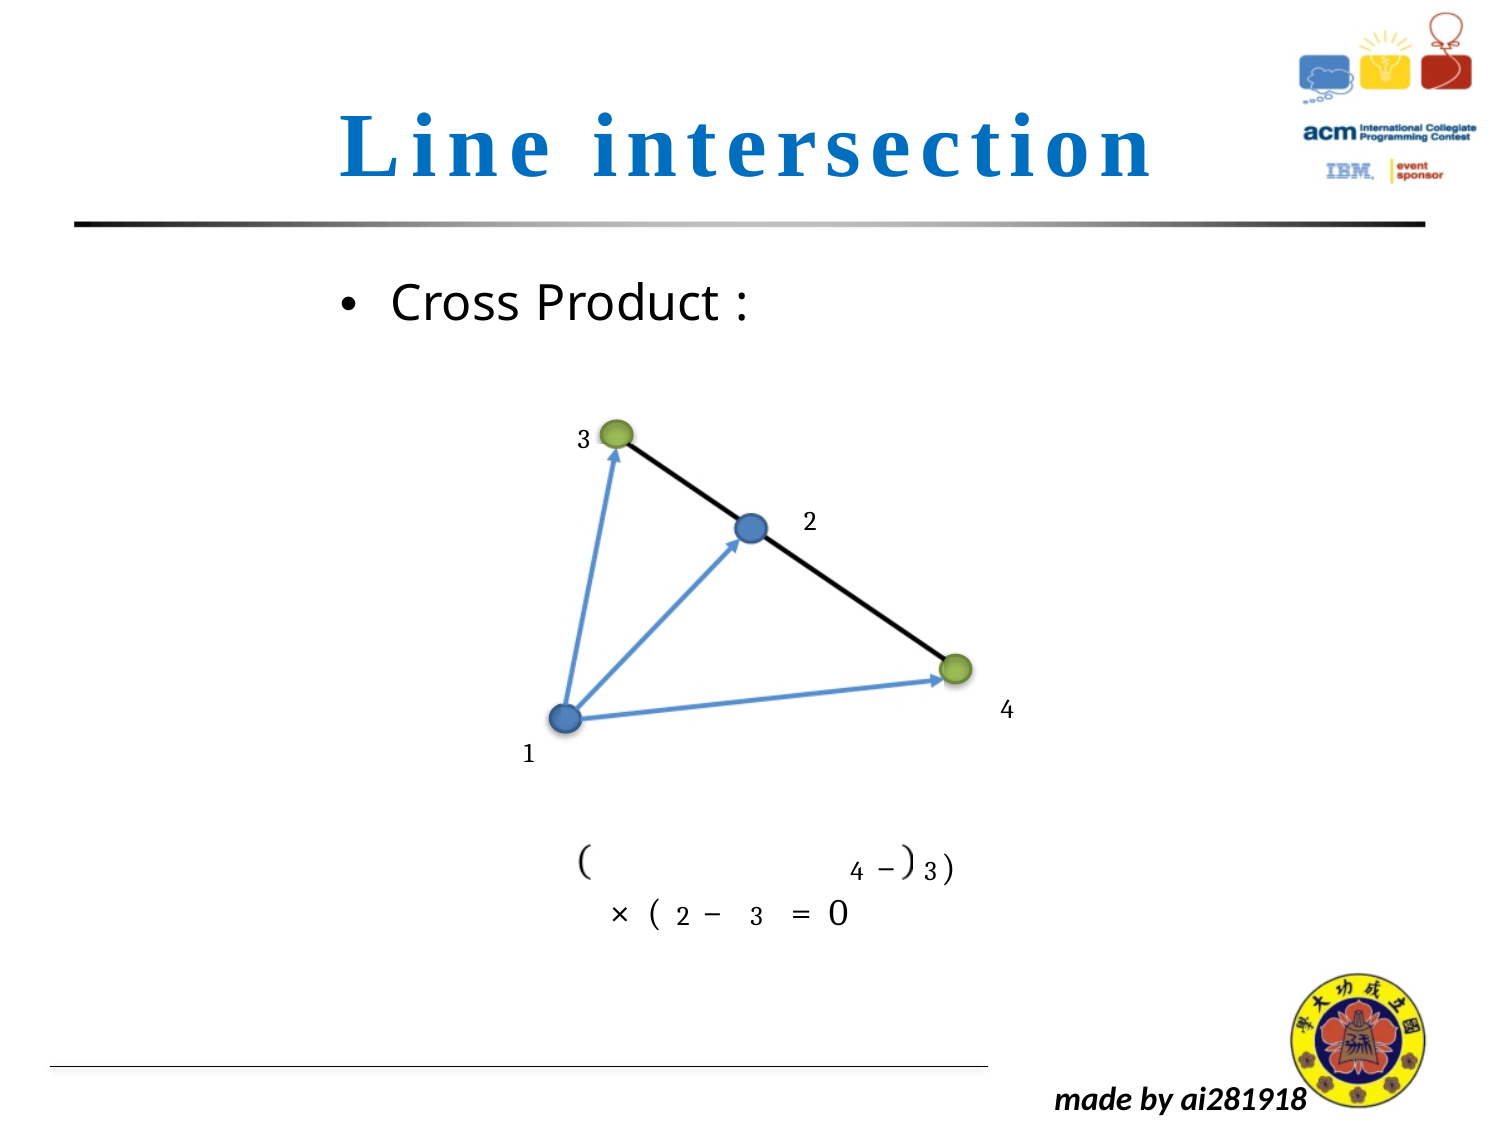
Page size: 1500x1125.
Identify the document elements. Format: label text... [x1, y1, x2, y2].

picture [1279, 967, 1434, 1116]
picture [1290, 9, 1482, 191]
picture [73, 219, 1428, 231]
picture [575, 842, 913, 881]
text_box 4 − 3) × ( 2 − 3 = 0 [609, 727, 989, 933]
text_box [549, 725, 579, 735]
text_box Line intersection • Cross Product : 3 2 4 [89, 84, 1163, 218]
picture [560, 444, 944, 722]
text_box made by ai281918 [1054, 1077, 1275, 1118]
text_box [49, 1064, 988, 1069]
text_box Line intersection • Cross Product : 3 2 4 [89, 240, 1163, 725]
text_box 1 [523, 735, 542, 769]
